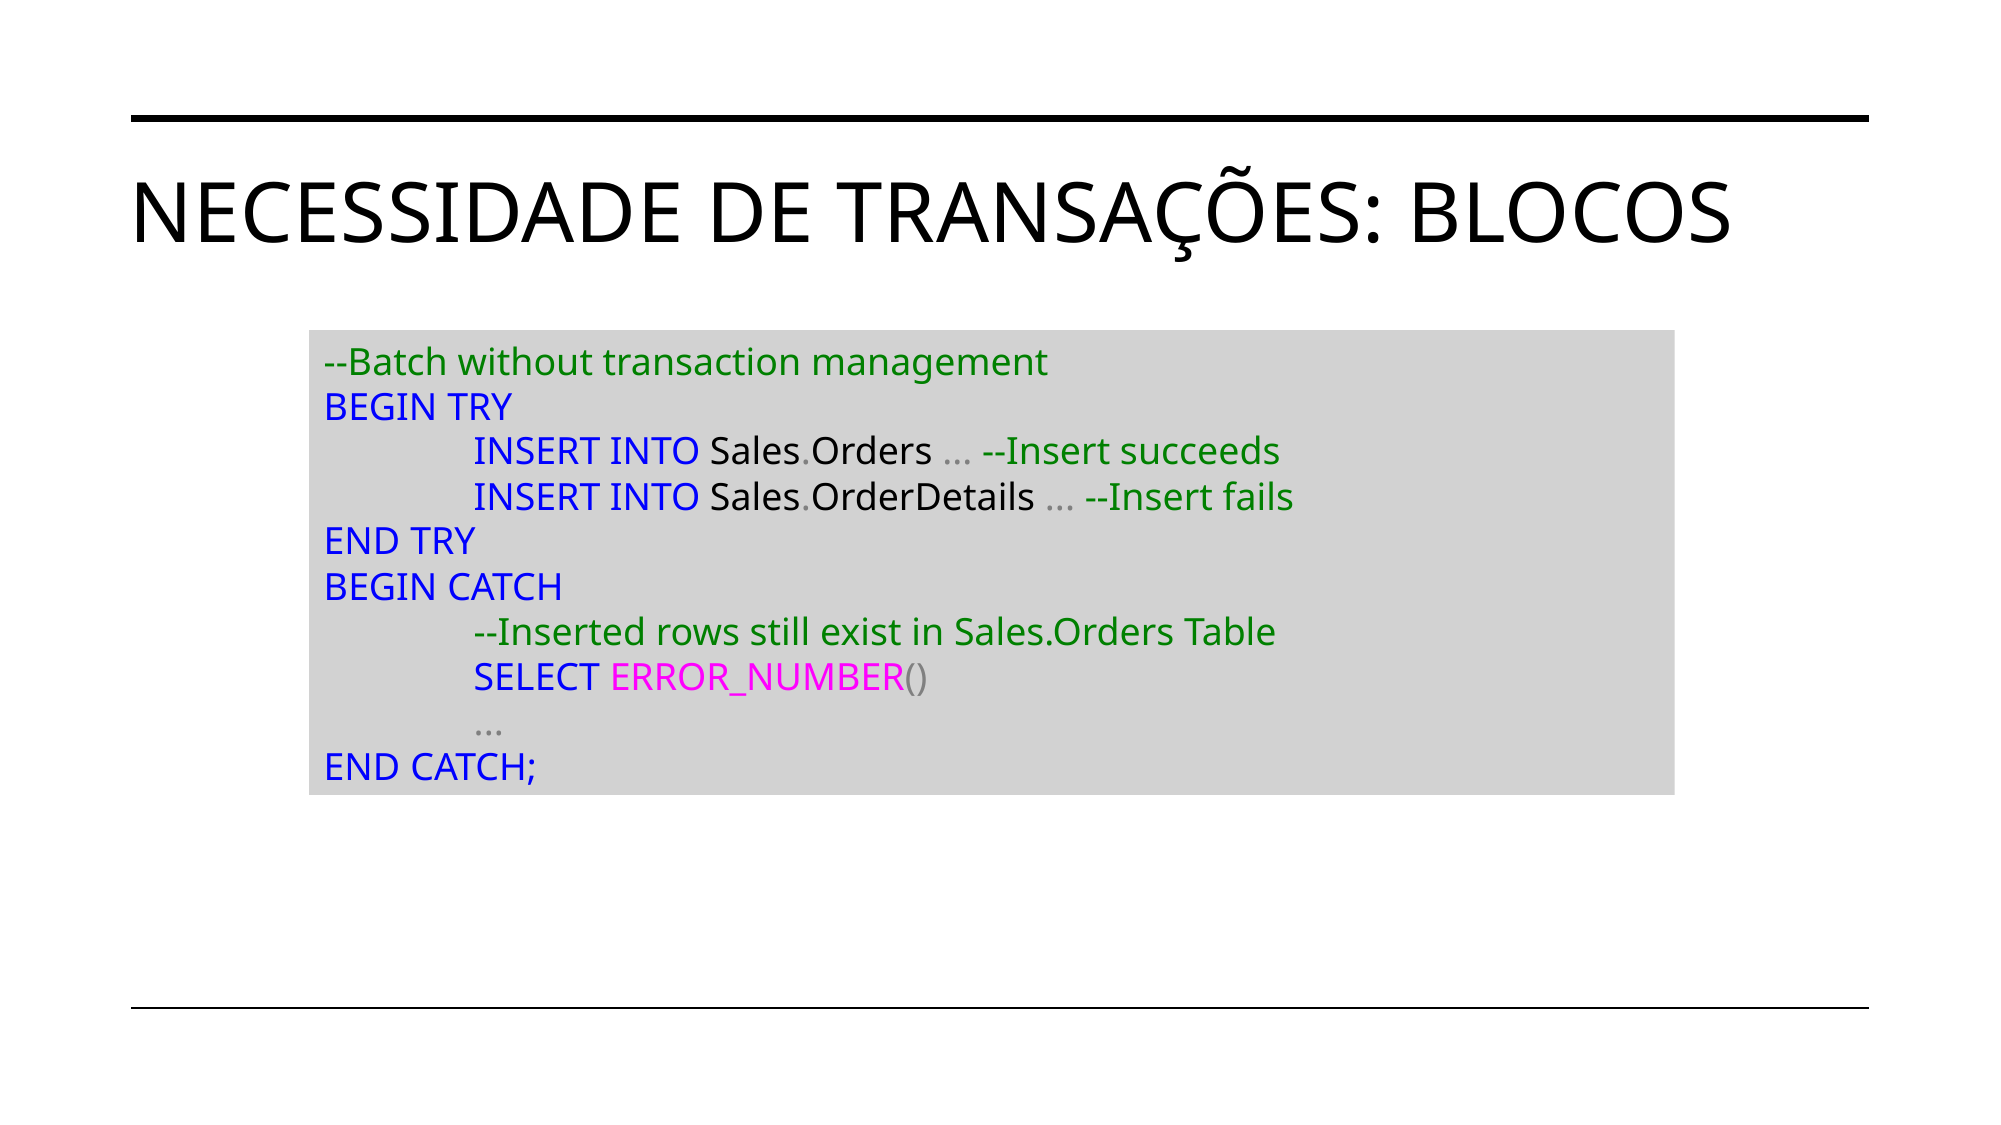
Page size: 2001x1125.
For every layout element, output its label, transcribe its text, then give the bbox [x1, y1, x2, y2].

text_box --Batch without transaction management BEGIN TRY INSERT INTO Sales.Orders ... --Insert succeeds INSERT INTO Sales.OrderDetails ... --Insert fails END TRY BEGIN CATCH --Inserted rows still exist in Sales.Orders Table SELECT ERROR_NUMBER() ... END CATCH; [309, 330, 1675, 795]
title Necessidade de transações: BLOCOS [114, 151, 1869, 377]
